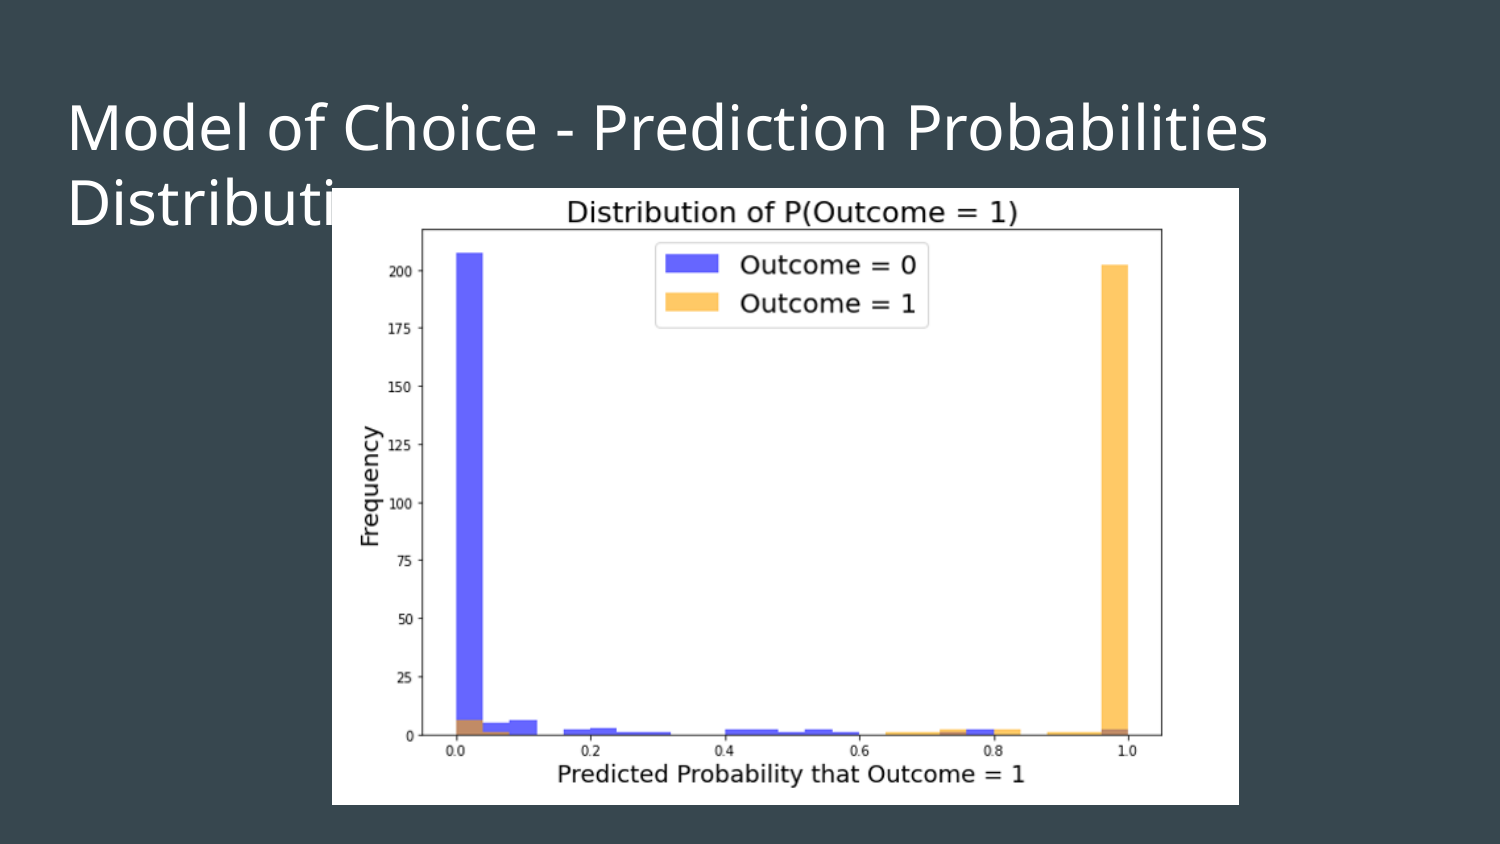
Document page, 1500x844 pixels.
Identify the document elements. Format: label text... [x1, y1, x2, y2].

picture [332, 188, 1239, 805]
title Model of Choice - Prediction Probabilities Distribution [51, 72, 1449, 167]
